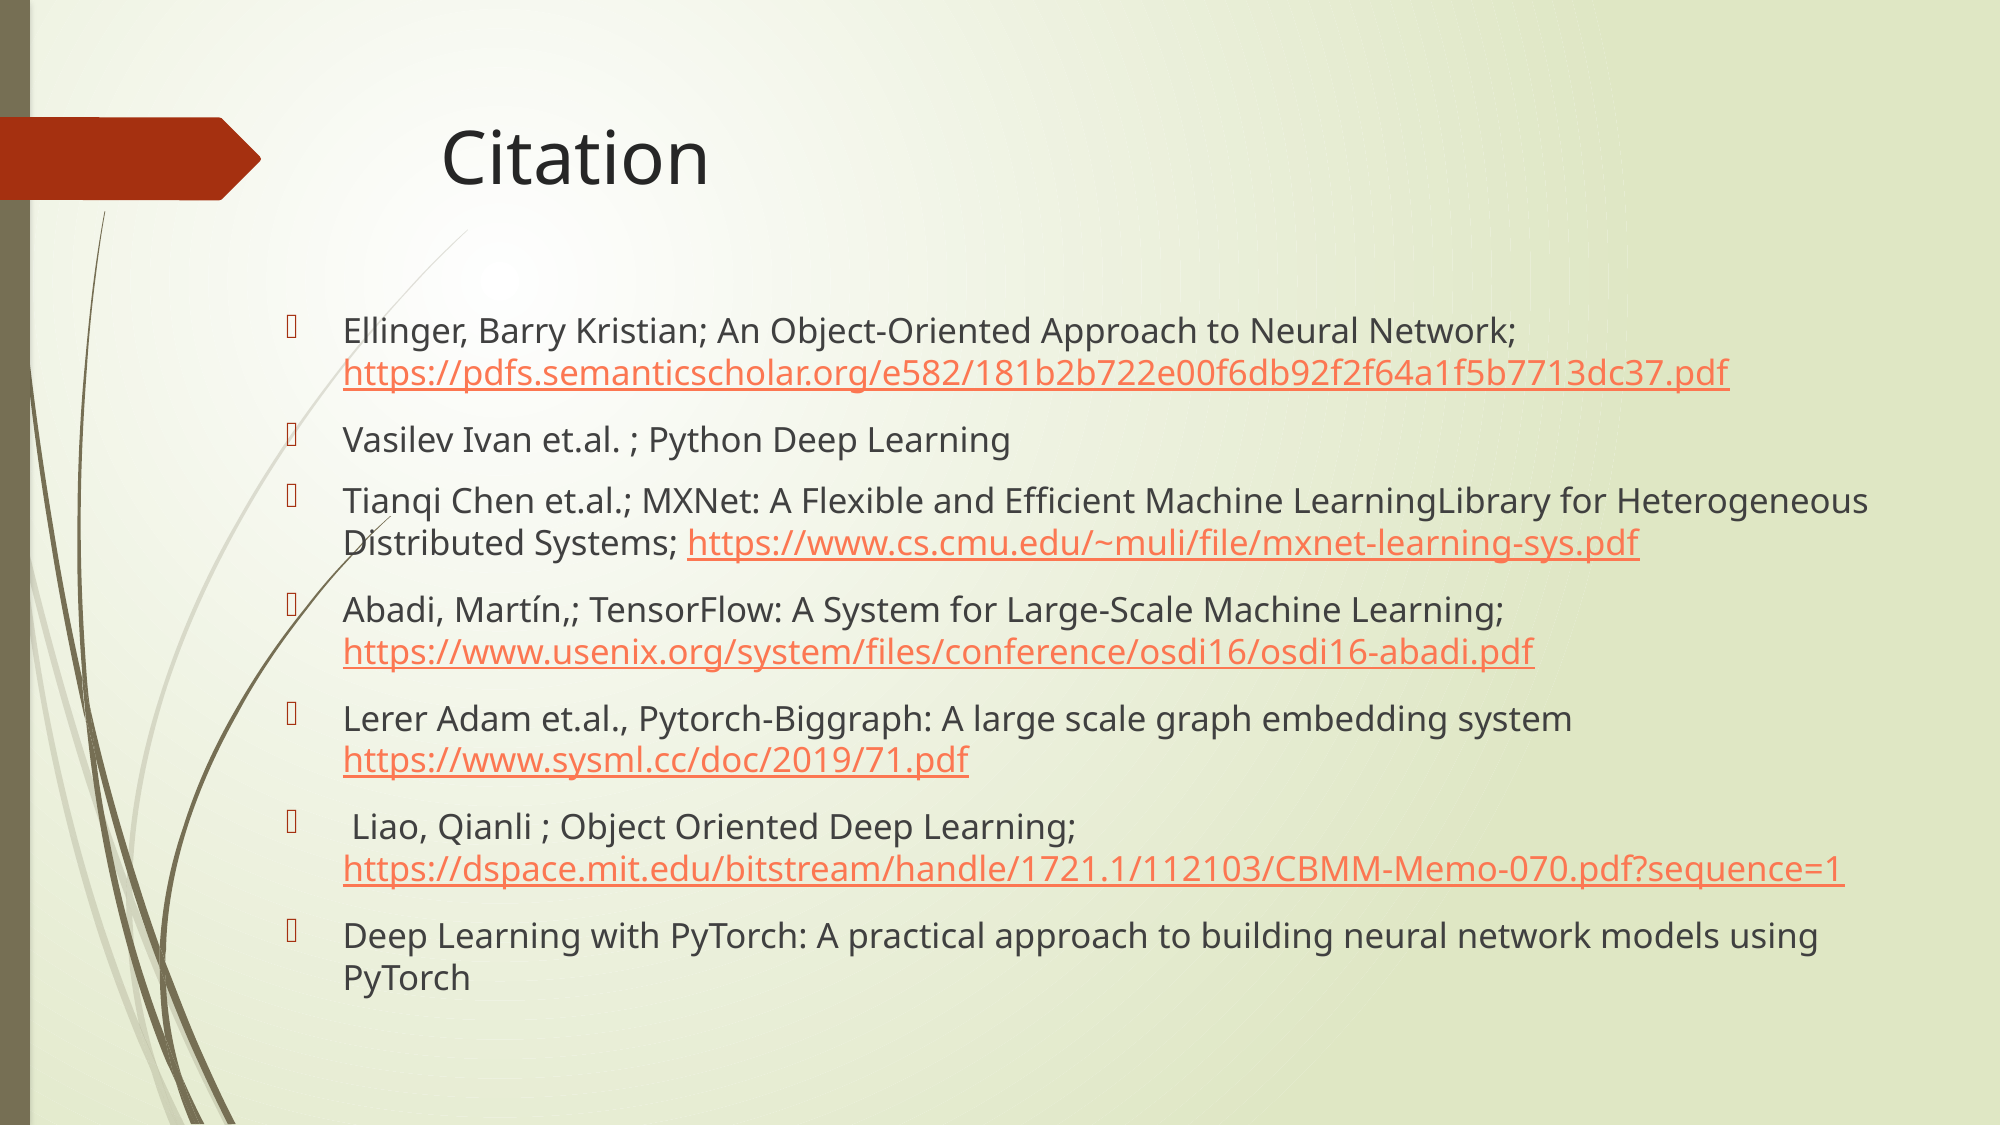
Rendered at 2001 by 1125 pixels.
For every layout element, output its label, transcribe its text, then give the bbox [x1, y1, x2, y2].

list Ellinger, Barry Kristian; An Object-Oriented Approach to Neural Network; https://pdfs.semanticscholar.org/e582/181b2b722e00f6db92f2f64a1f5b7713dc37.pdf Vasilev Ivan et.al. ; Python Deep Learning Tianqi Chen et.al.; MXNet: A Flexible and Efficient Machine LearningLibrary for Heterogeneous Distributed Systems; https://www.cs.cmu.edu/~muli/file/mxnet-learning-sys.pdf Abadi, Martín,; TensorFlow: A System for Large-Scale Machine Learning; https://www.usenix.org/system/files/conference/osdi16/osdi16-abadi.pdf Lerer Adam et.al., Pytorch-Biggraph: A large scale graph embedding system https://www.sysml.cc/doc/2019/71.pdf Liao, Qianli ; Object Oriented Deep Learning; https://dspace.mit.edu/bitstream/handle/1721.1/112103/CBMM-Memo-070.pdf?sequence=1 Deep Learning with PyTorch: A practical approach to building neural network models using PyTorch [270, 240, 1888, 1023]
title Citation [425, 102, 1888, 207]
